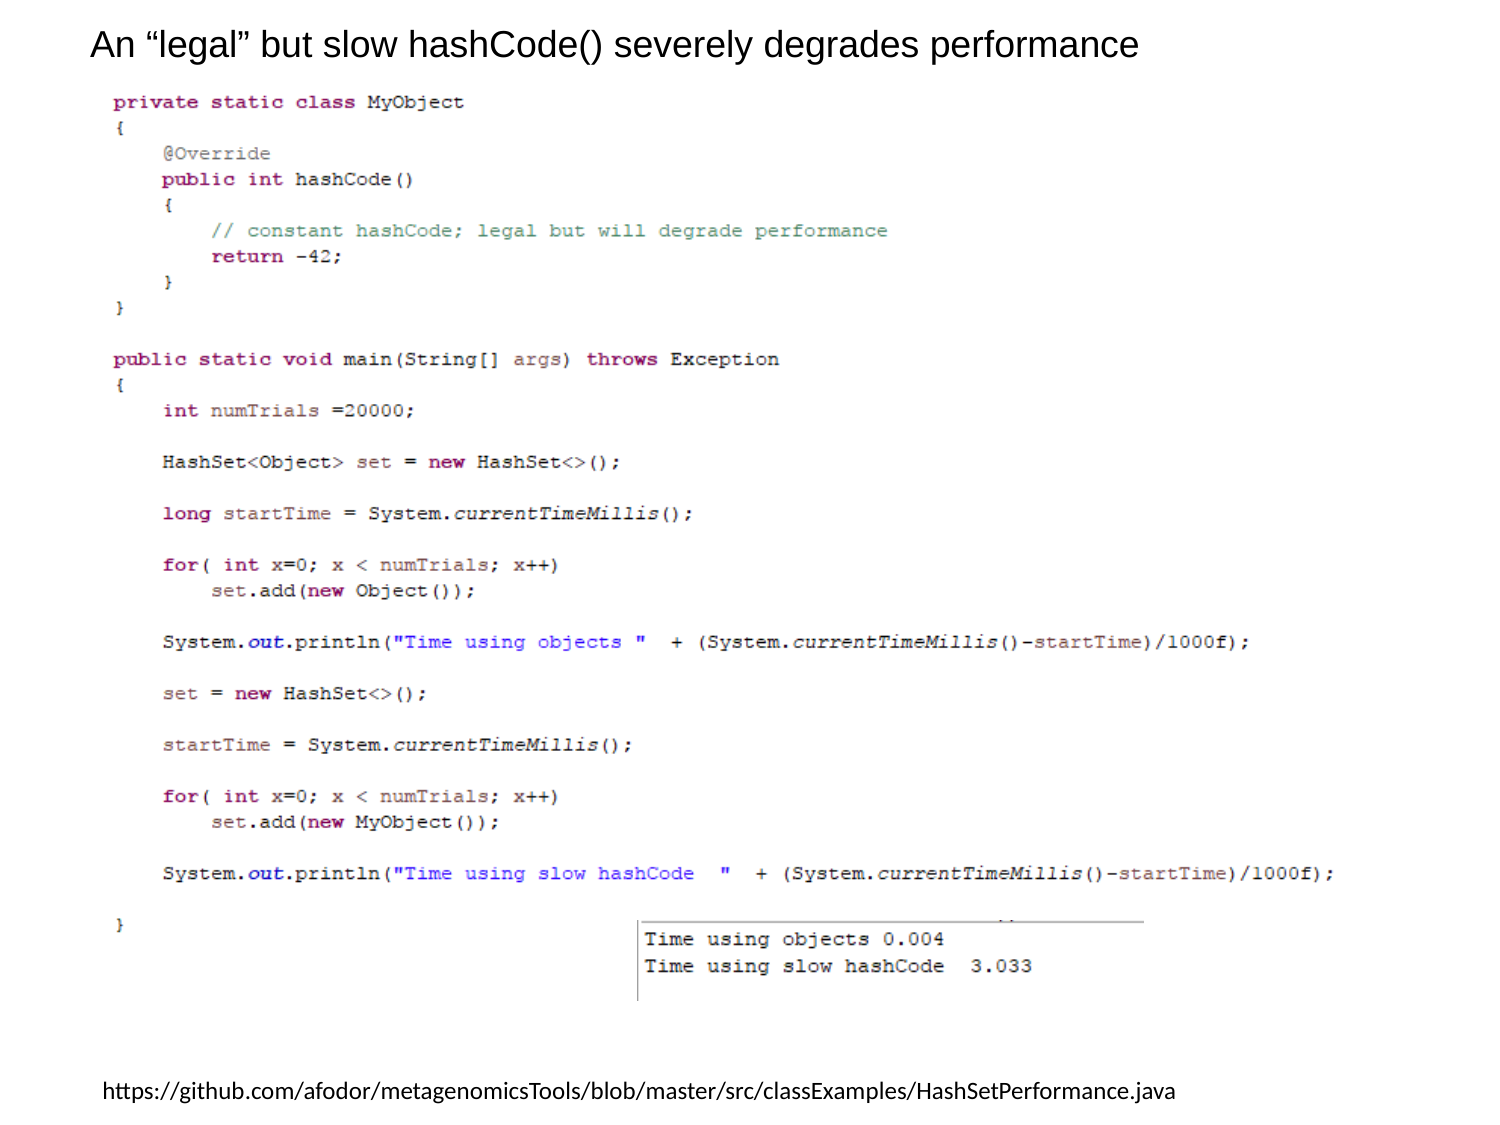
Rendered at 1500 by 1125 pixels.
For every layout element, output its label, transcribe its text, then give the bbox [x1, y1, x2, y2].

text_box https://github.com/afodor/metagenomicsTools/blob/master/src/classExamples/HashSetPerformance.java [87, 1067, 1313, 1112]
picture [87, 87, 1356, 1001]
text_box An “legal” but slow hashCode() severely degrades performance [75, 12, 1155, 73]
